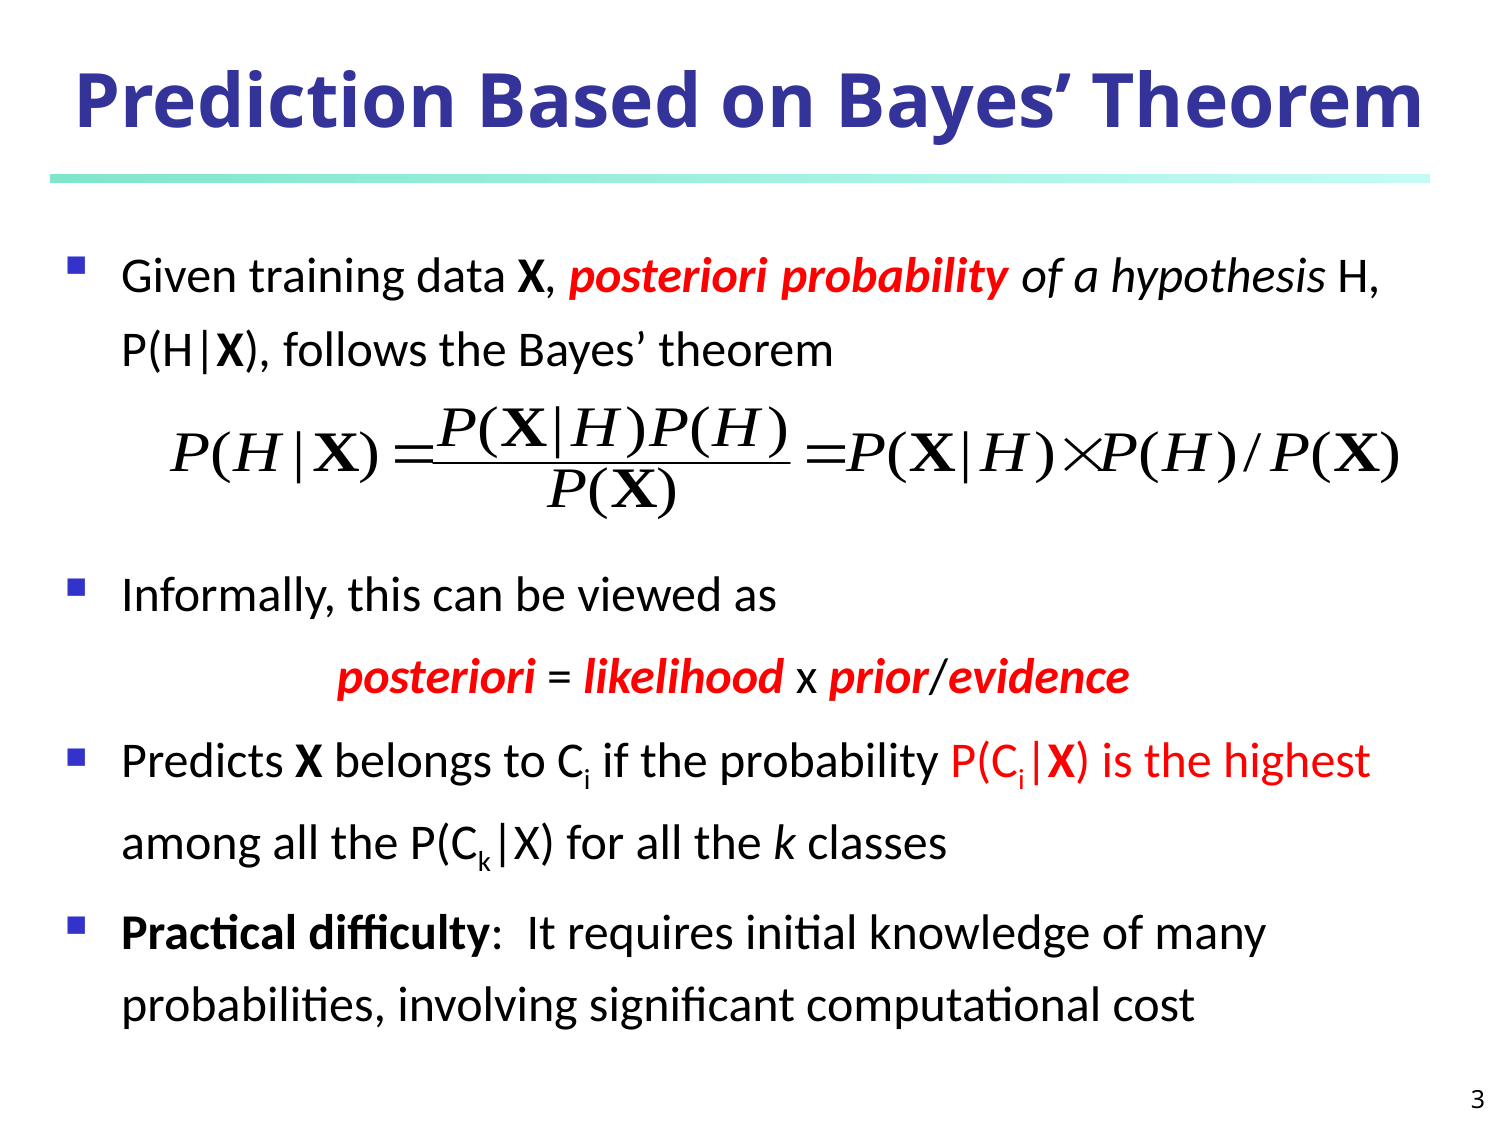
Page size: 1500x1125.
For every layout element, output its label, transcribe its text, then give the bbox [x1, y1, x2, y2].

slide_number 3 [1187, 1062, 1500, 1125]
title Prediction Based on Bayes’ Theorem [0, 50, 1500, 150]
list Given training data X, posteriori probability of a hypothesis H, P(H|X), follows the Bayes’ theorem Informally, this can be viewed as posteriori = likelihood x prior/evidence Predicts X belongs to Ci if the probability P(Ci|X) is the highest among all the P(Ck|X) for all the k classes Practical difficulty: It requires initial knowledge of many probabilities, involving significant computational cost [50, 212, 1438, 1038]
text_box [162, 399, 1407, 527]
